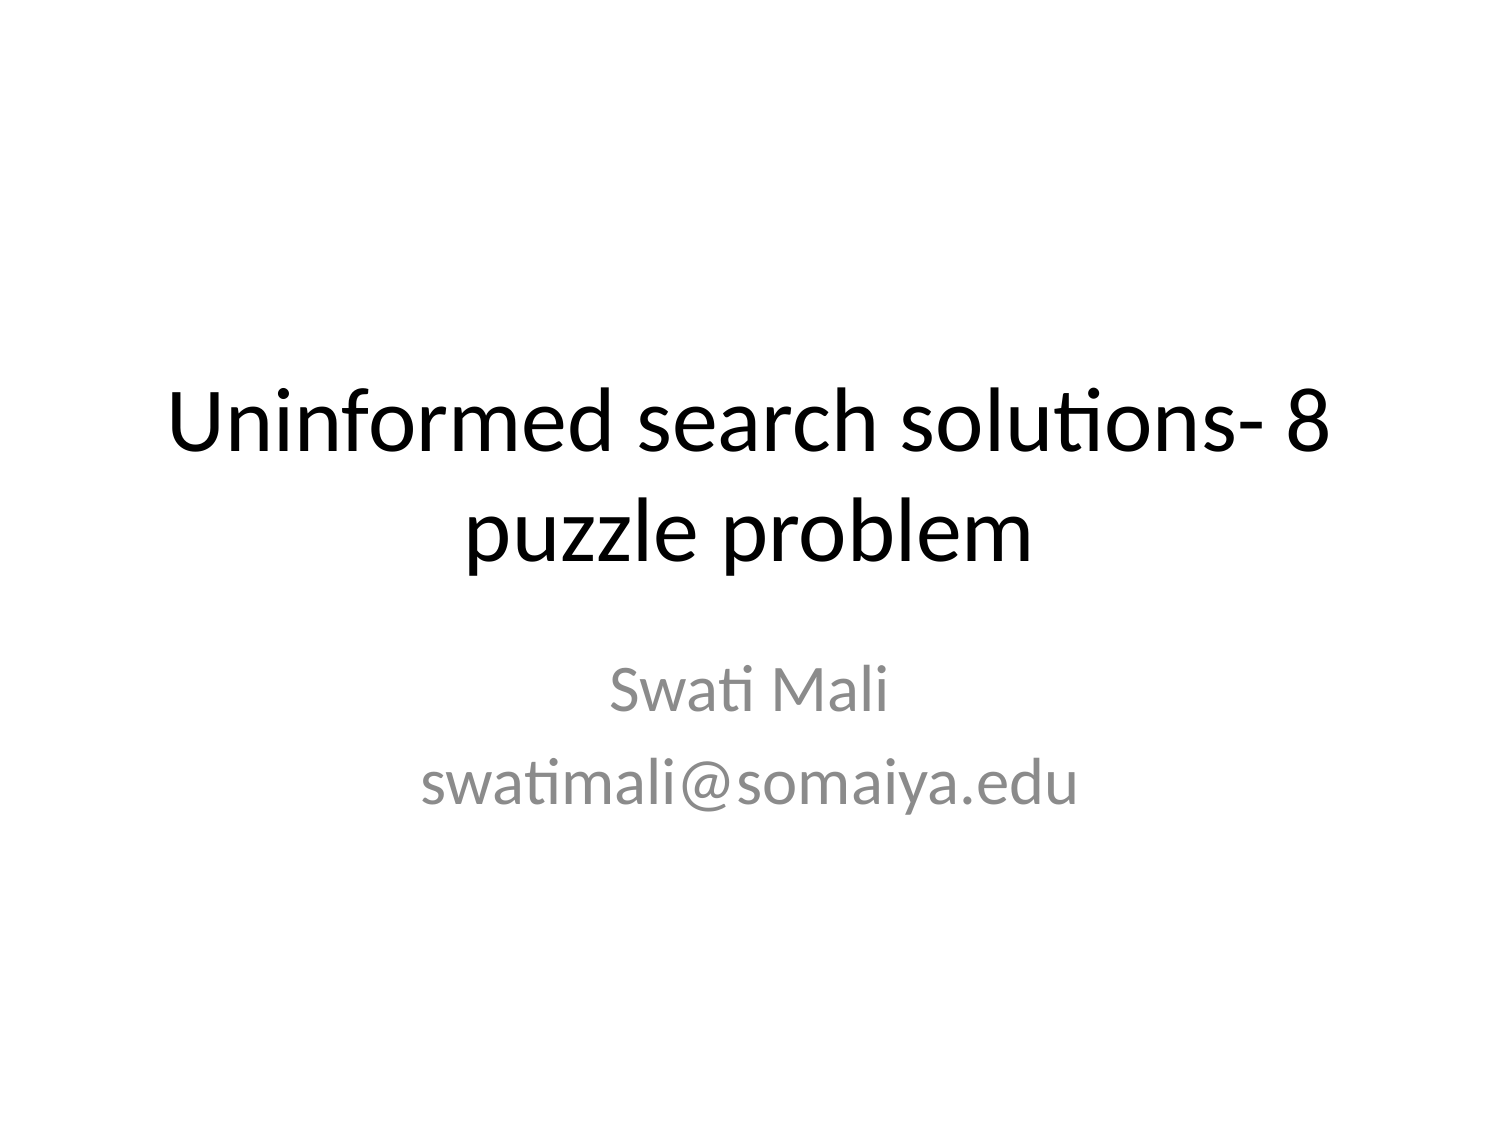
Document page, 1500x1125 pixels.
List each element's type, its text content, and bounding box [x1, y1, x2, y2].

title Uninformed search solutions- 8 puzzle problem [112, 349, 1388, 591]
subtitle Swati Mali swatimali@somaiya.edu [225, 637, 1275, 925]
